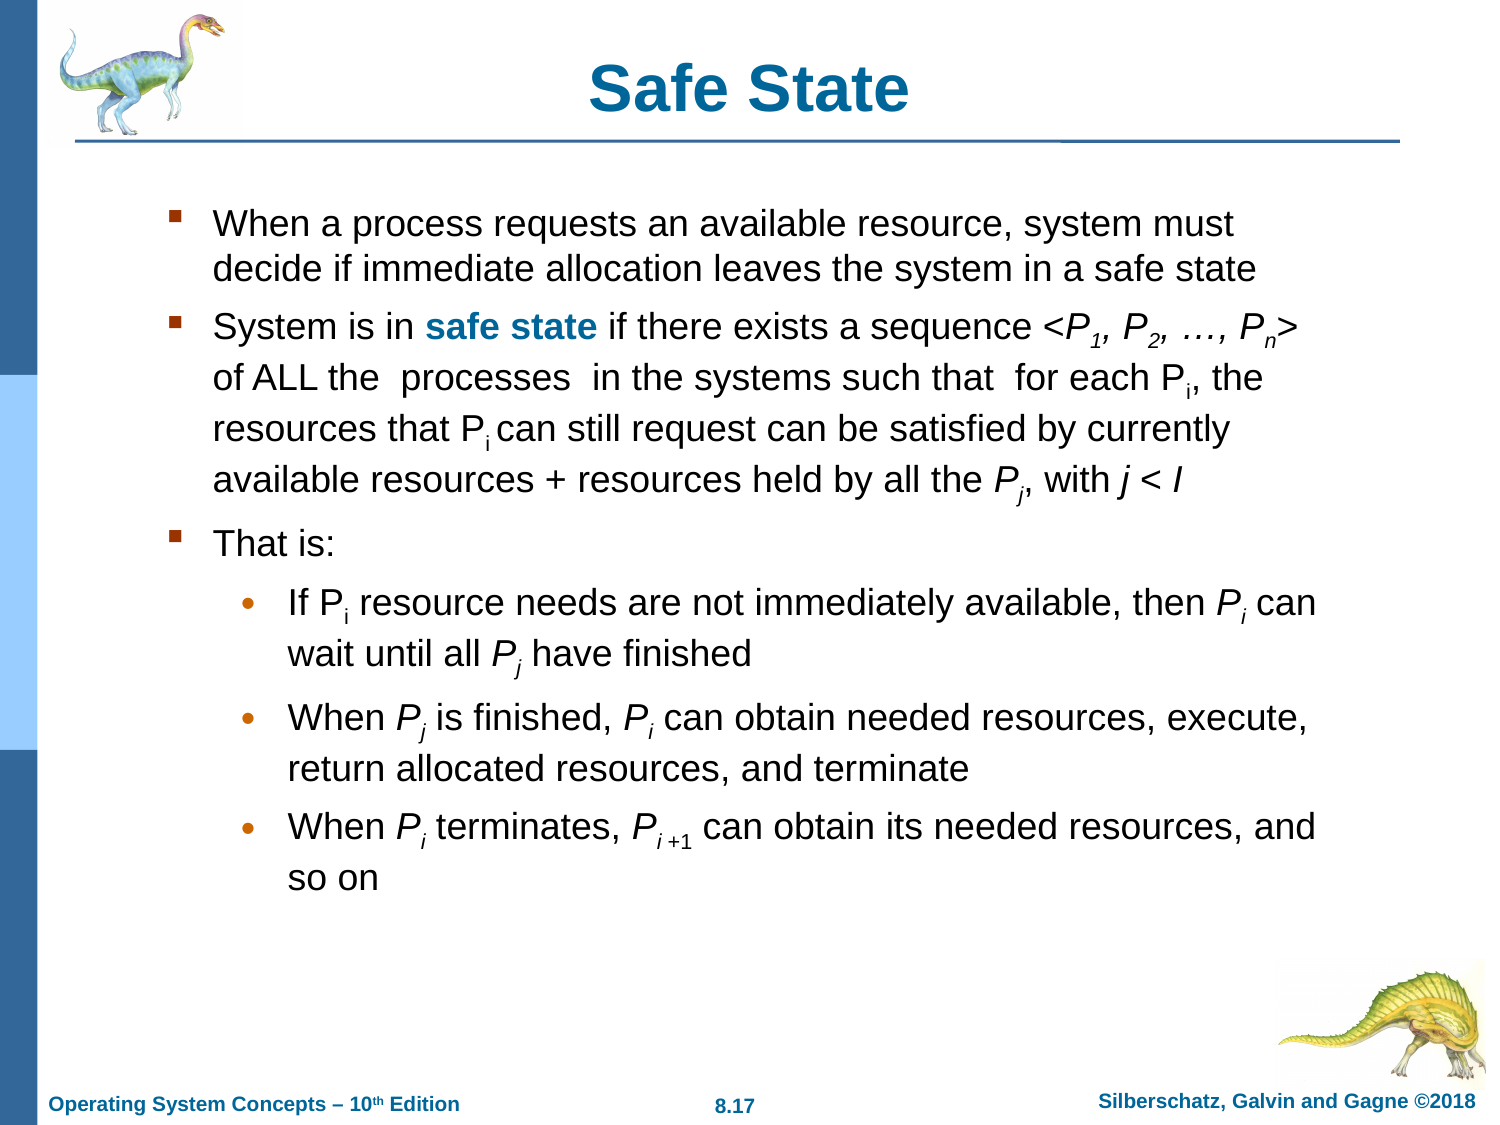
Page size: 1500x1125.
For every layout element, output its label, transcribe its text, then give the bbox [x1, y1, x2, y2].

picture [1275, 959, 1486, 1090]
picture [46, 0, 243, 149]
list When a process requests an available resource, system must decide if immediate allocation leaves the system in a safe state System is in safe state if there exists a sequence <P1, P2, …, Pn> of ALL the processes in the systems such that for each Pi, the resources that Pi can still request can be satisfied by currently available resources + resources held by all the Pj, with j < I That is: If Pi resource needs are not immediately available, then Pi can wait until all Pj have finished When Pj is finished, Pi can obtain needed resources, execute, return allocated resources, and terminate When Pi terminates, Pi +1 can obtain its needed resources, and so on [150, 191, 1350, 998]
title Safe State [75, 37, 1425, 133]
